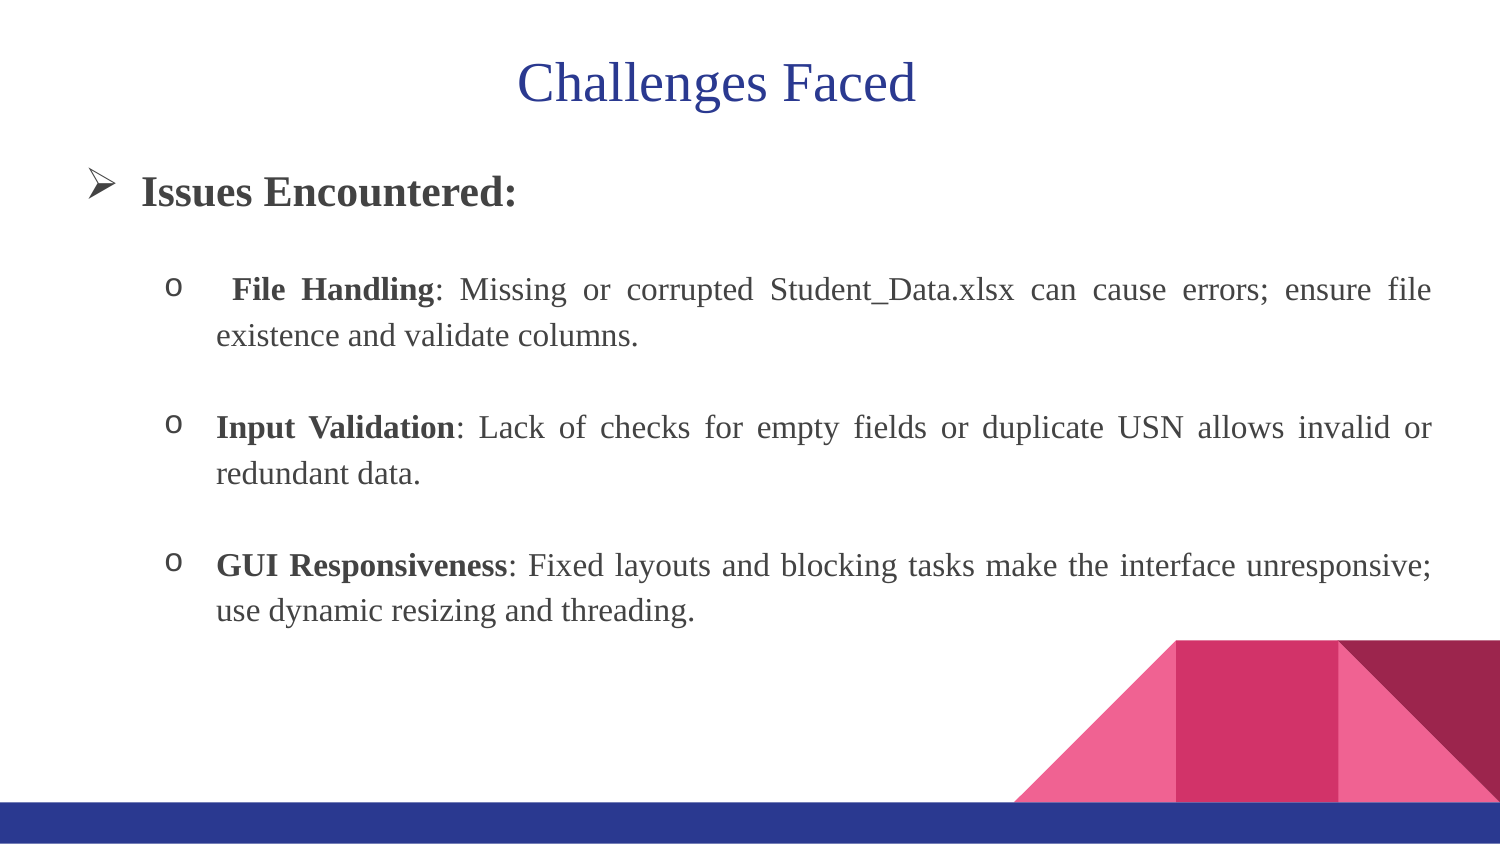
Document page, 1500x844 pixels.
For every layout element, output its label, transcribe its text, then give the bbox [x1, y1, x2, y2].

title Challenges Faced [0, 23, 1449, 141]
list Issues Encountered: File Handling: Missing or corrupted Student_Data.xlsx can cause errors; ensure file existence and validate columns. Input Validation: Lack of checks for empty fields or duplicate USN allows invalid or redundant data. GUI Responsiveness: Fixed layouts and blocking tasks make the interface unresponsive; use dynamic resizing and threading. [51, 140, 1449, 776]
